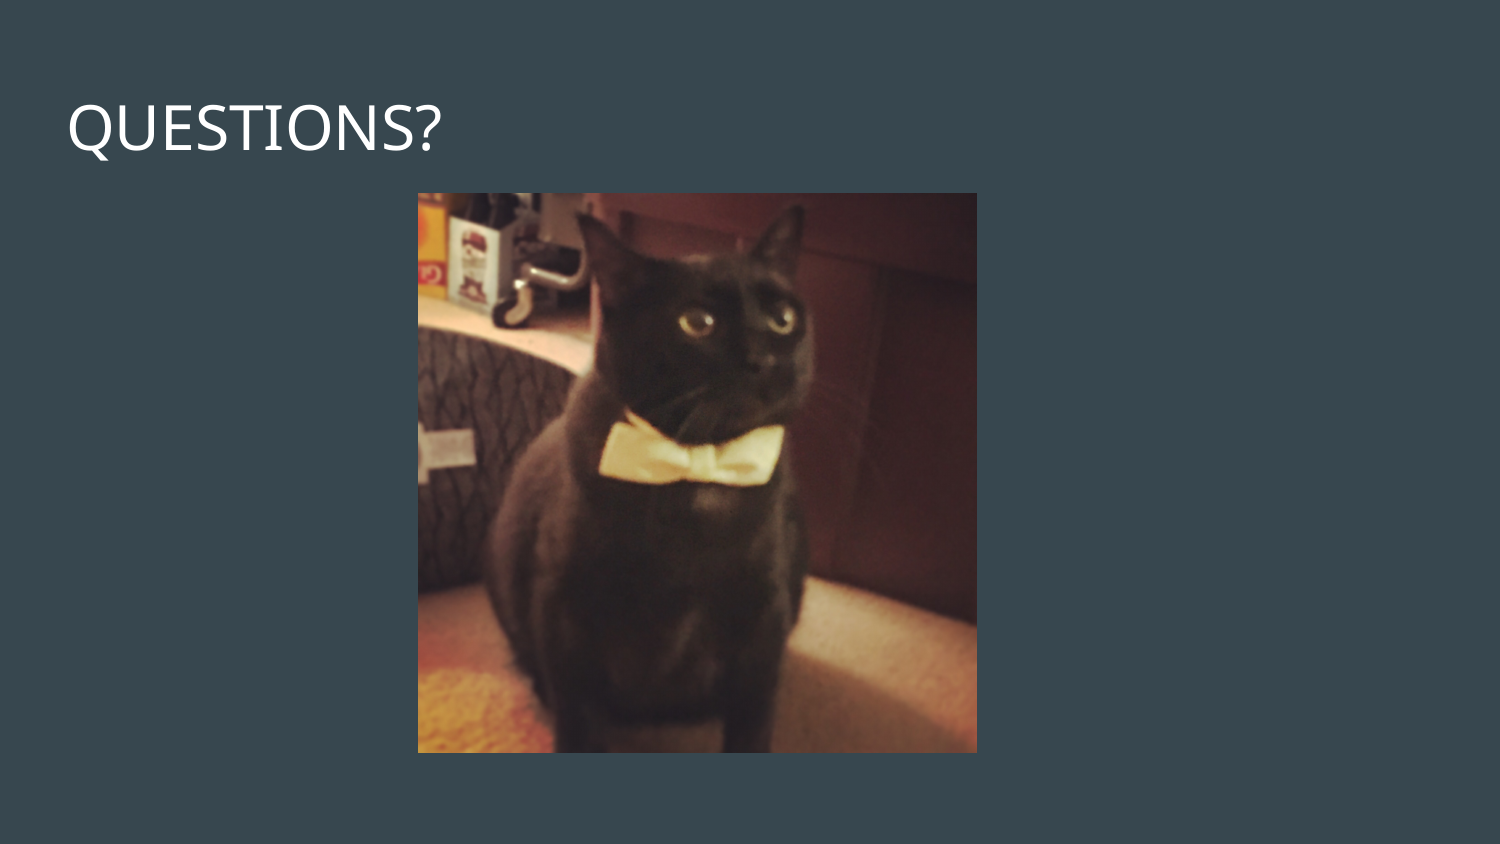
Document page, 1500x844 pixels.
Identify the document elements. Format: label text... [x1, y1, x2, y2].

title QUESTIONS? [51, 72, 1449, 167]
picture [417, 193, 977, 753]
